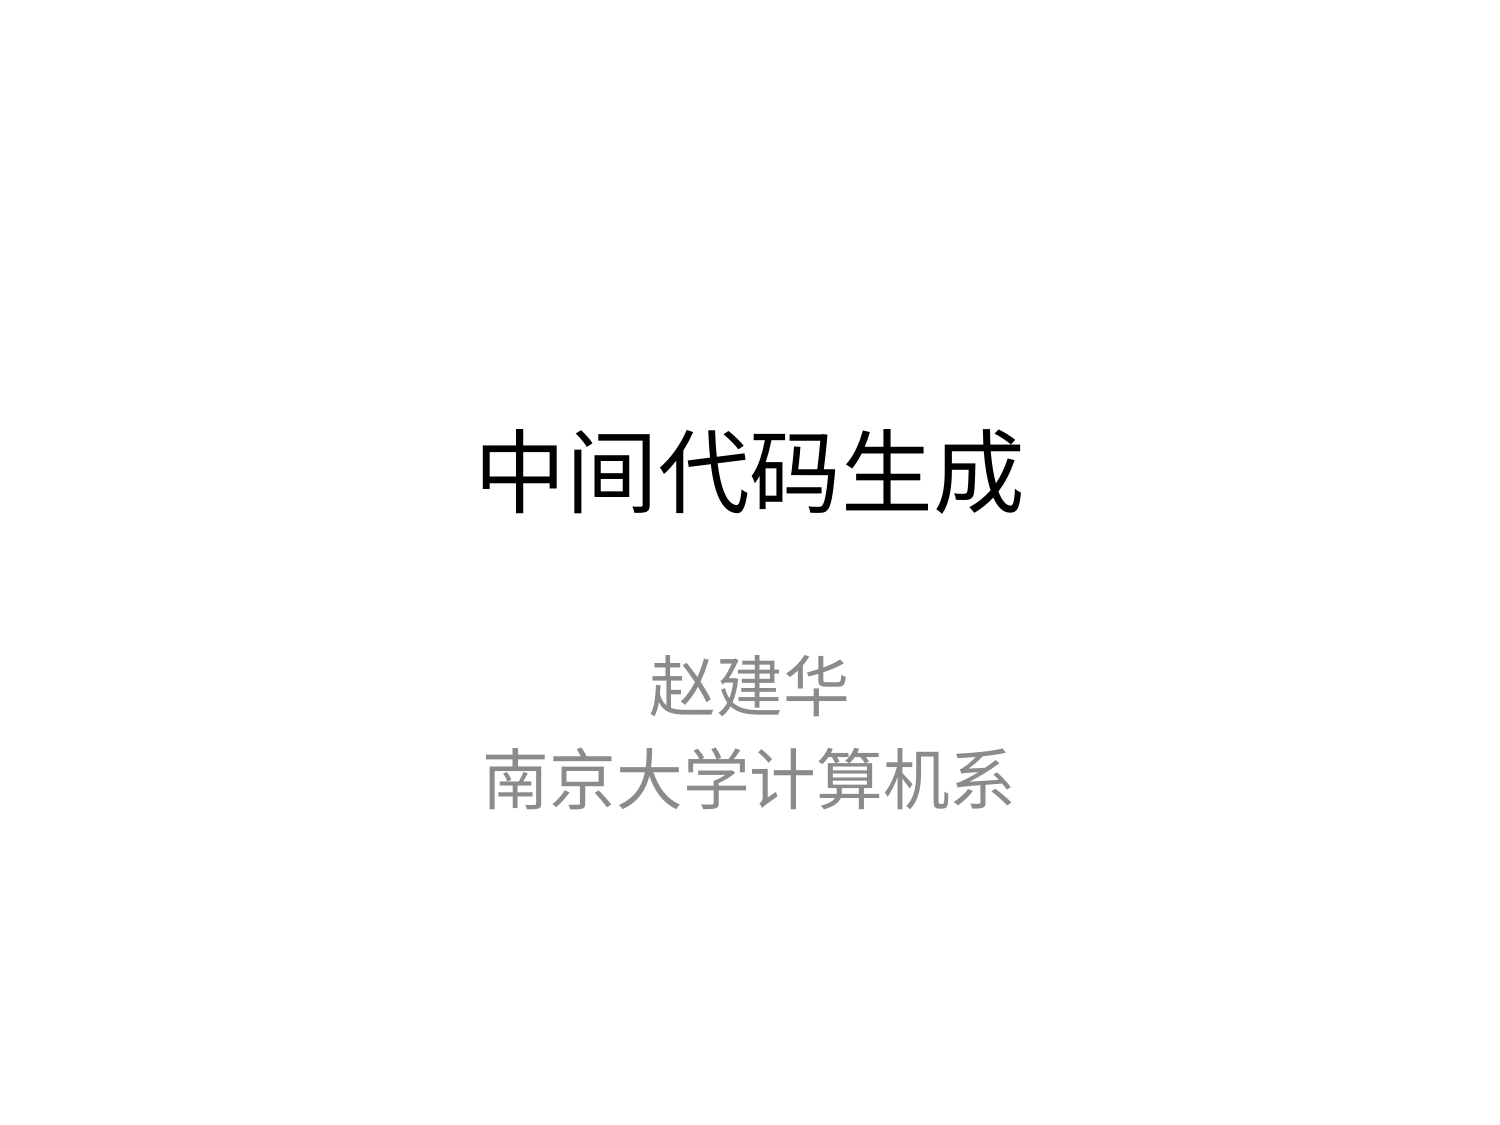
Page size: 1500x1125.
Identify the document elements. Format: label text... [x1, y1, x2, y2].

subtitle 赵建华 南京大学计算机系 [225, 637, 1275, 925]
title 中间代码生成 [112, 349, 1388, 591]
